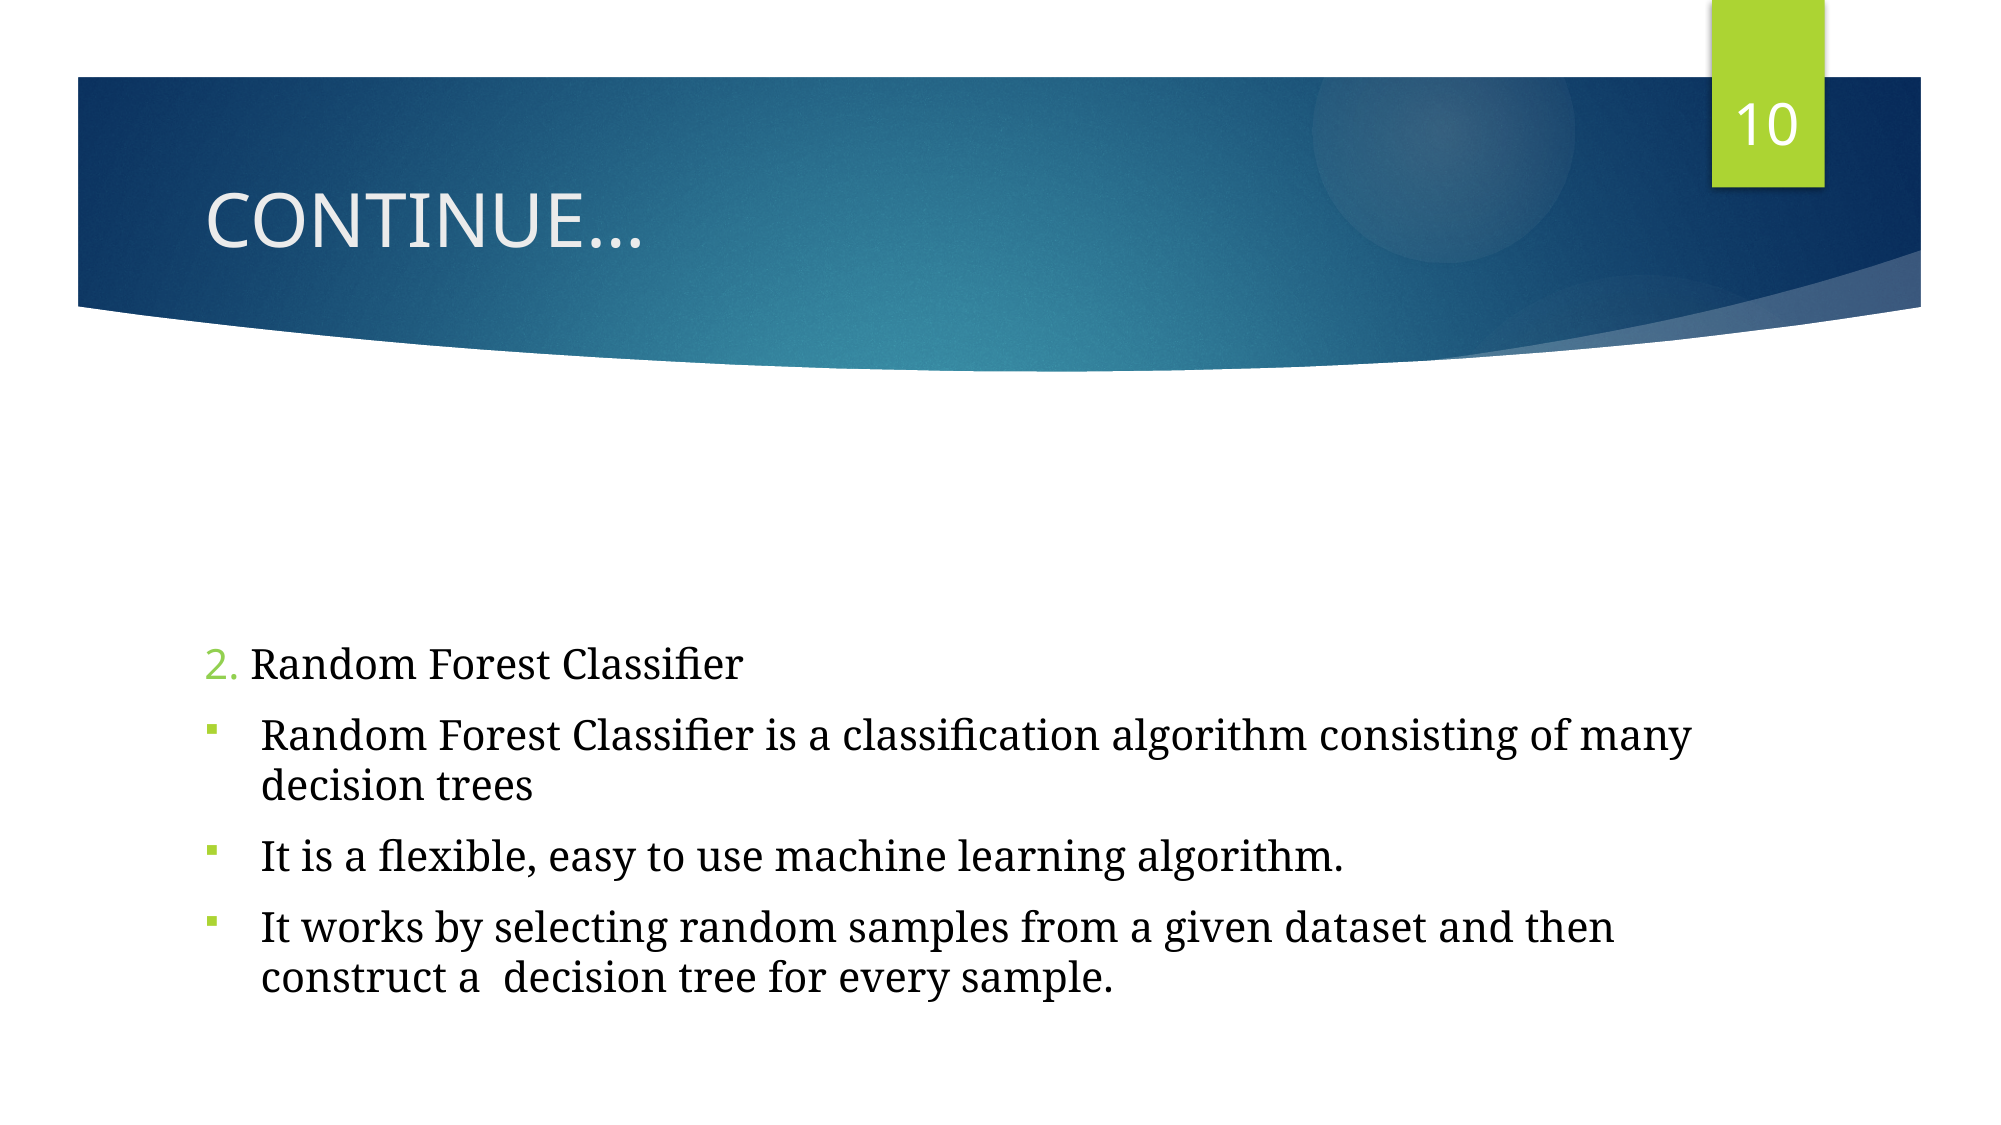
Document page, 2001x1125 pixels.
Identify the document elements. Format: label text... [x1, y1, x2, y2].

list 2. Random Forest Classifier Random Forest Classifier is a classification algorithm consisting of many decision trees It is a flexible, easy to use machine learning algorithm. It works by selecting random samples from a given dataset and then construct a decision tree for every sample. [189, 630, 1755, 1125]
slide_number 10 [1698, 48, 1836, 175]
title CONTINUE… [189, 159, 1627, 276]
